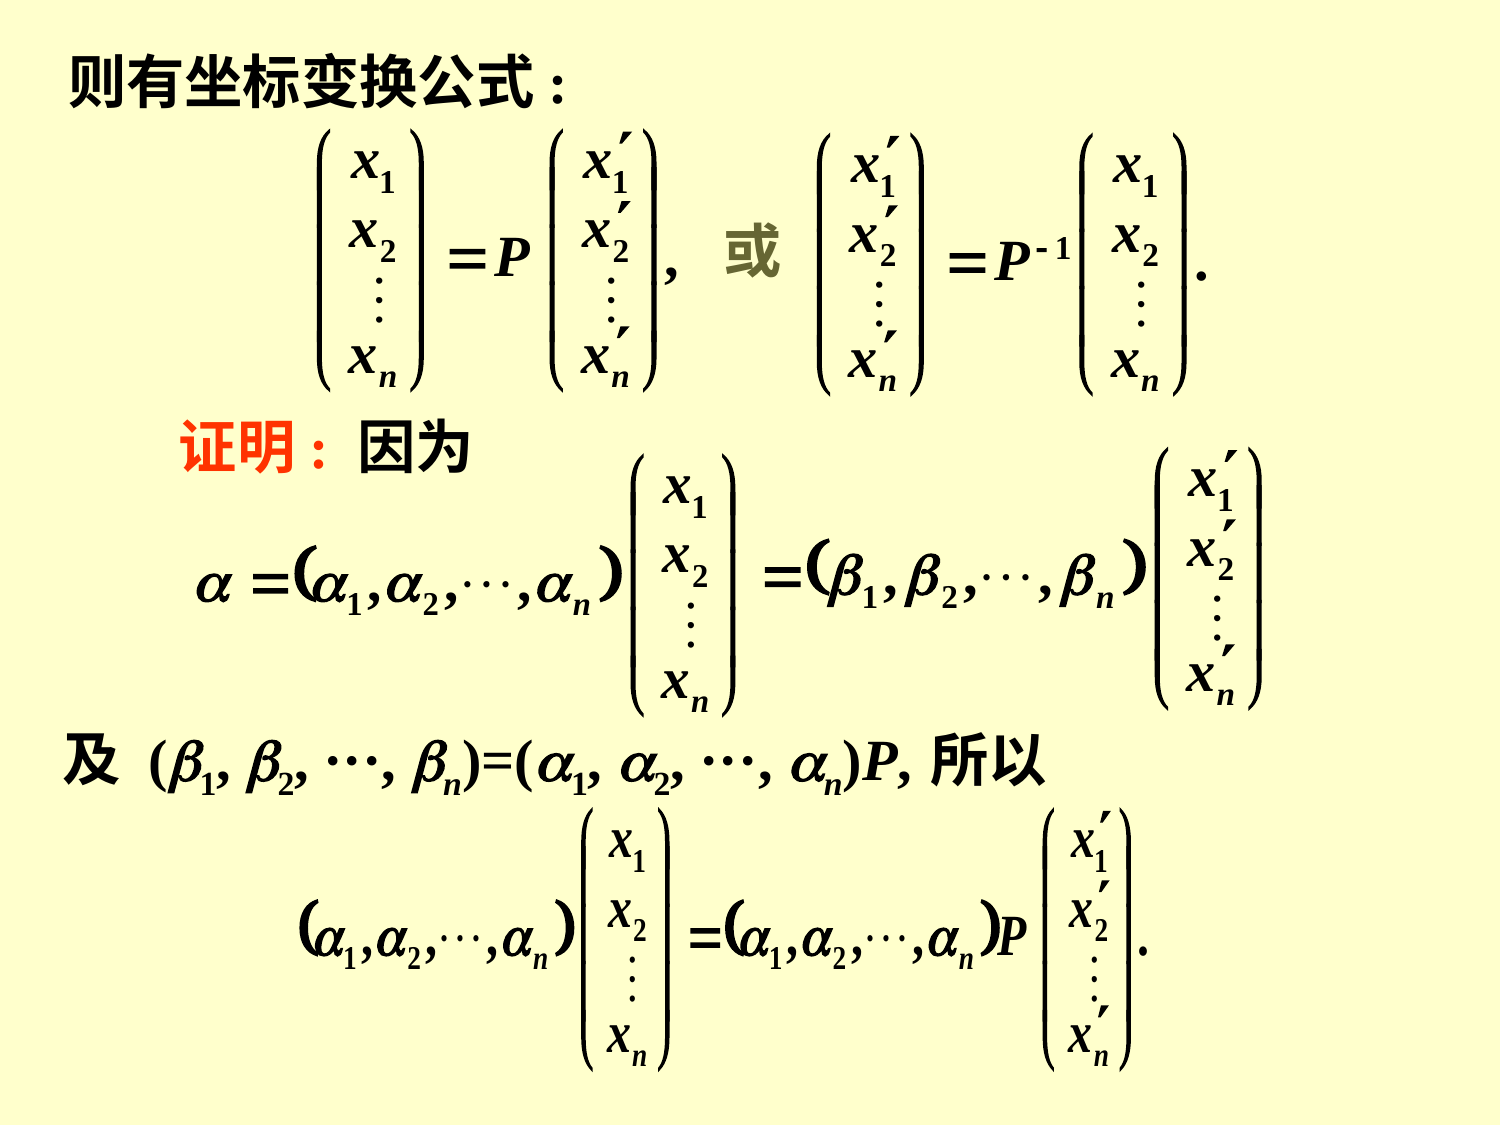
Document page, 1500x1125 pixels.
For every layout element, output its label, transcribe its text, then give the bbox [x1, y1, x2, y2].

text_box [296, 804, 1151, 1075]
text_box 则有坐标变换公式: [53, 37, 583, 123]
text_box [755, 444, 1274, 714]
text_box 证明: 因为 [164, 402, 489, 488]
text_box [193, 450, 746, 721]
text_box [311, 125, 683, 395]
text_box 及 (1, 2, ···, n)=(1, 2, ···, n)P, [47, 714, 942, 810]
text_box 或 [708, 206, 797, 292]
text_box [811, 129, 1210, 400]
text_box 所以 [915, 723, 1062, 801]
